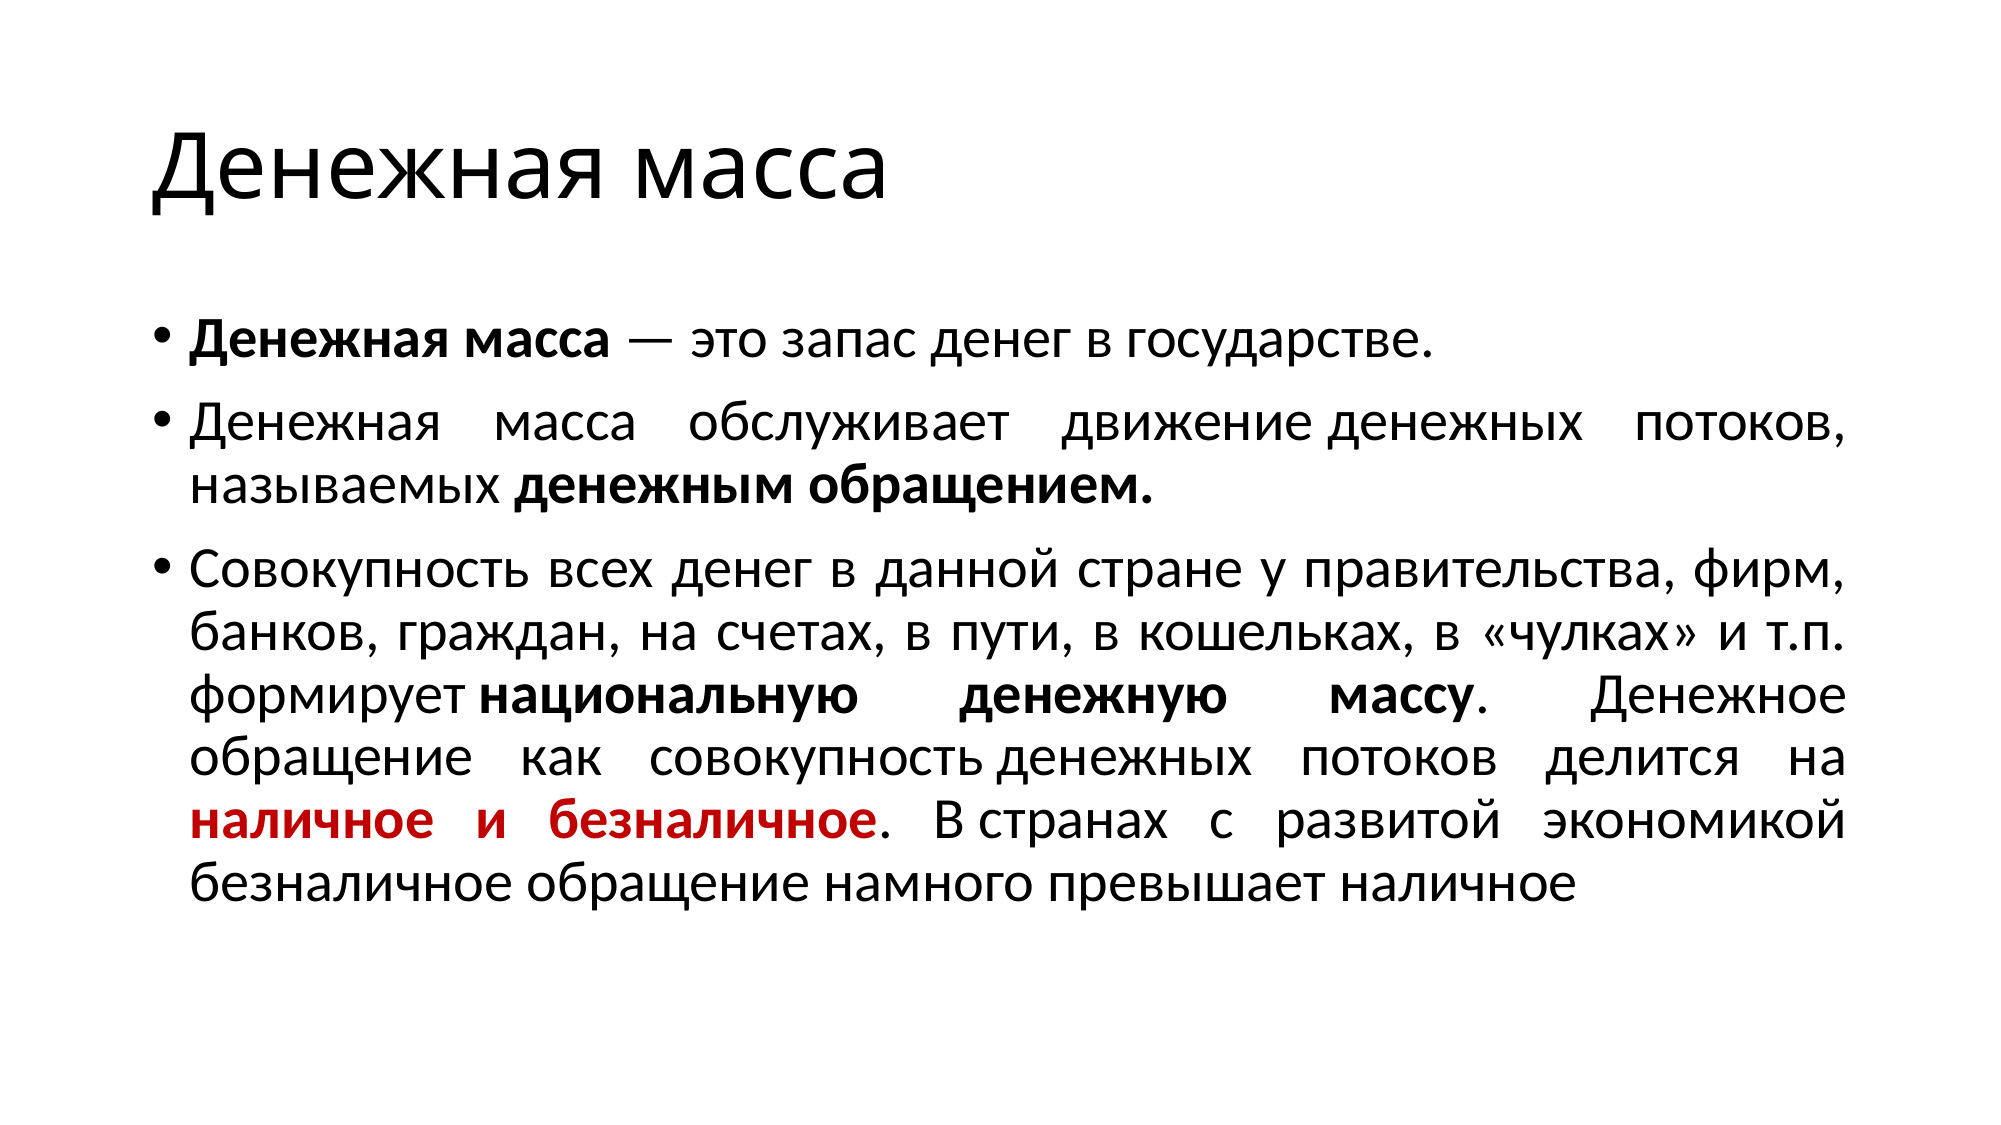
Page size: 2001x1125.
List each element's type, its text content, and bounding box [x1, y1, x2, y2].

title Денежная масса [137, 59, 1863, 278]
list Денежная масса — это запас денег в государстве. Денежная масса обслуживает движение денежных потоков, называемых денежным обращением. Совокупность всех денег в данной стране у правительства, фирм, банков, граждан, на счетах, в пути, в кошельках, в «чулках» и т.п. формирует национальную денежную массу. Денежное обращение как совокупность денежных потоков делится на наличное и безналичное. В странах с развитой экономикой безналичное обращение намного превышает наличное [137, 299, 1863, 1014]
